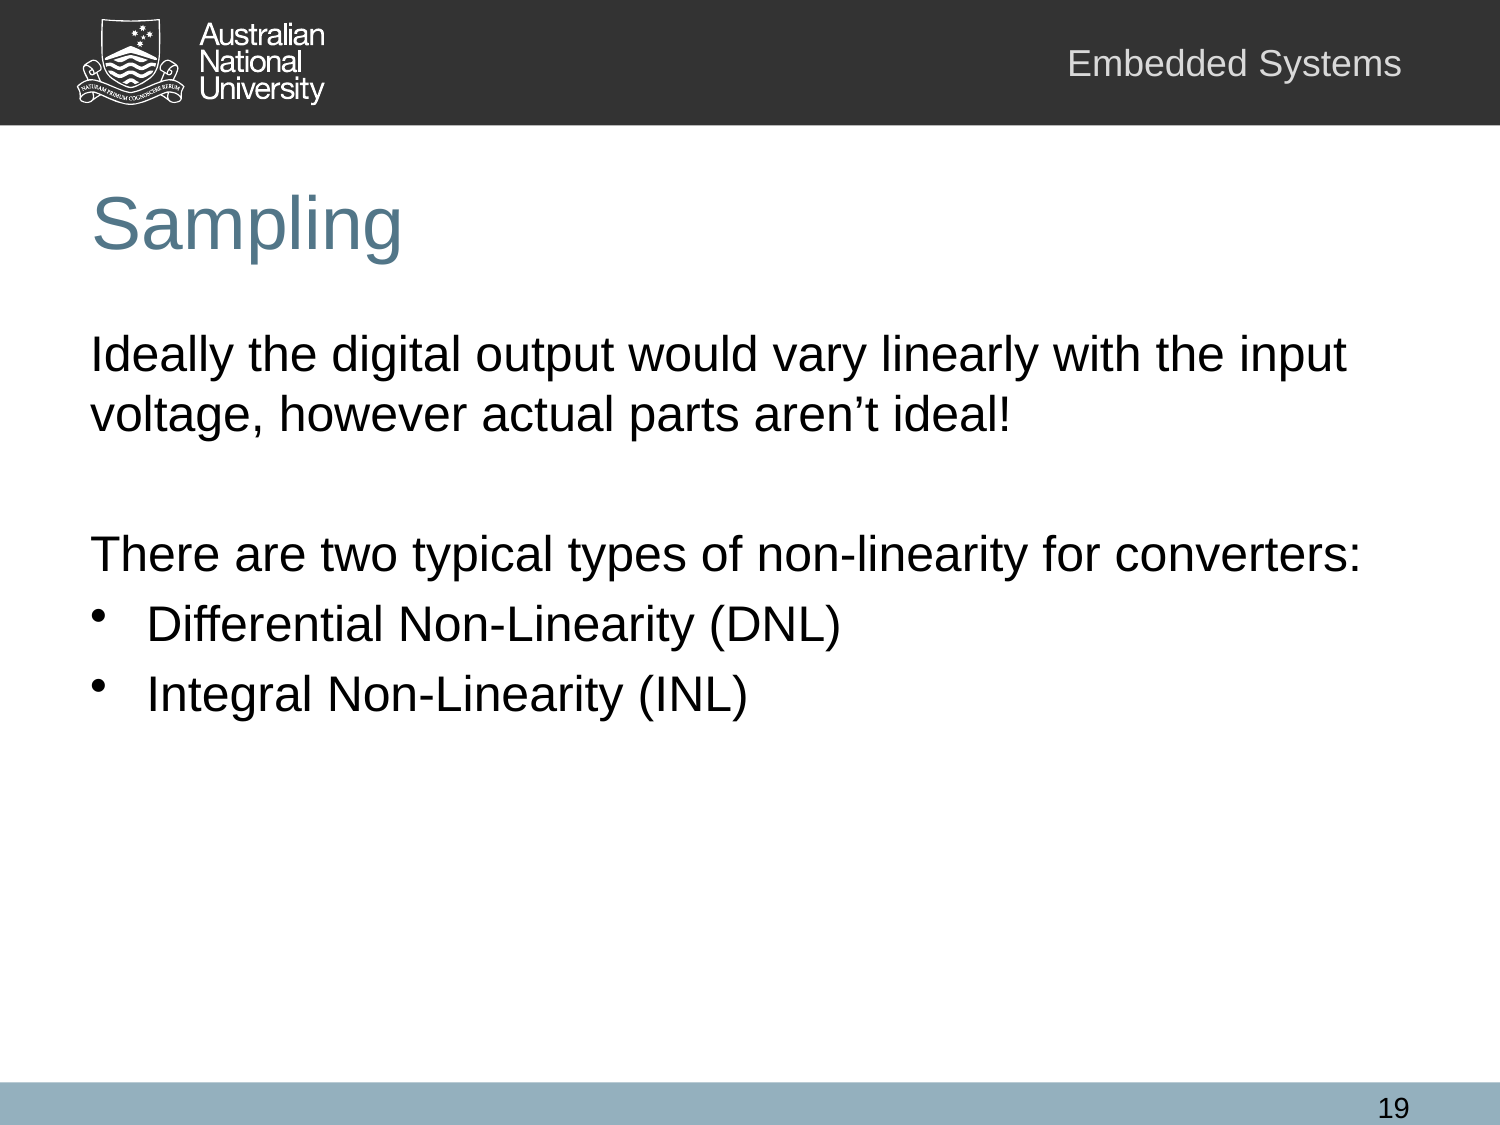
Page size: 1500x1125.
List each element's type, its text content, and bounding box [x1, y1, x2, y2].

list Ideally the digital output would vary linearly with the input voltage, however actual parts aren’t ideal! There are two typical types of non-linearity for converters: Differential Non-Linearity (DNL) Integral Non-Linearity (INL) [74, 314, 1426, 483]
slide_number 19 [1328, 1082, 1426, 1118]
title Sampling [76, 125, 1428, 314]
